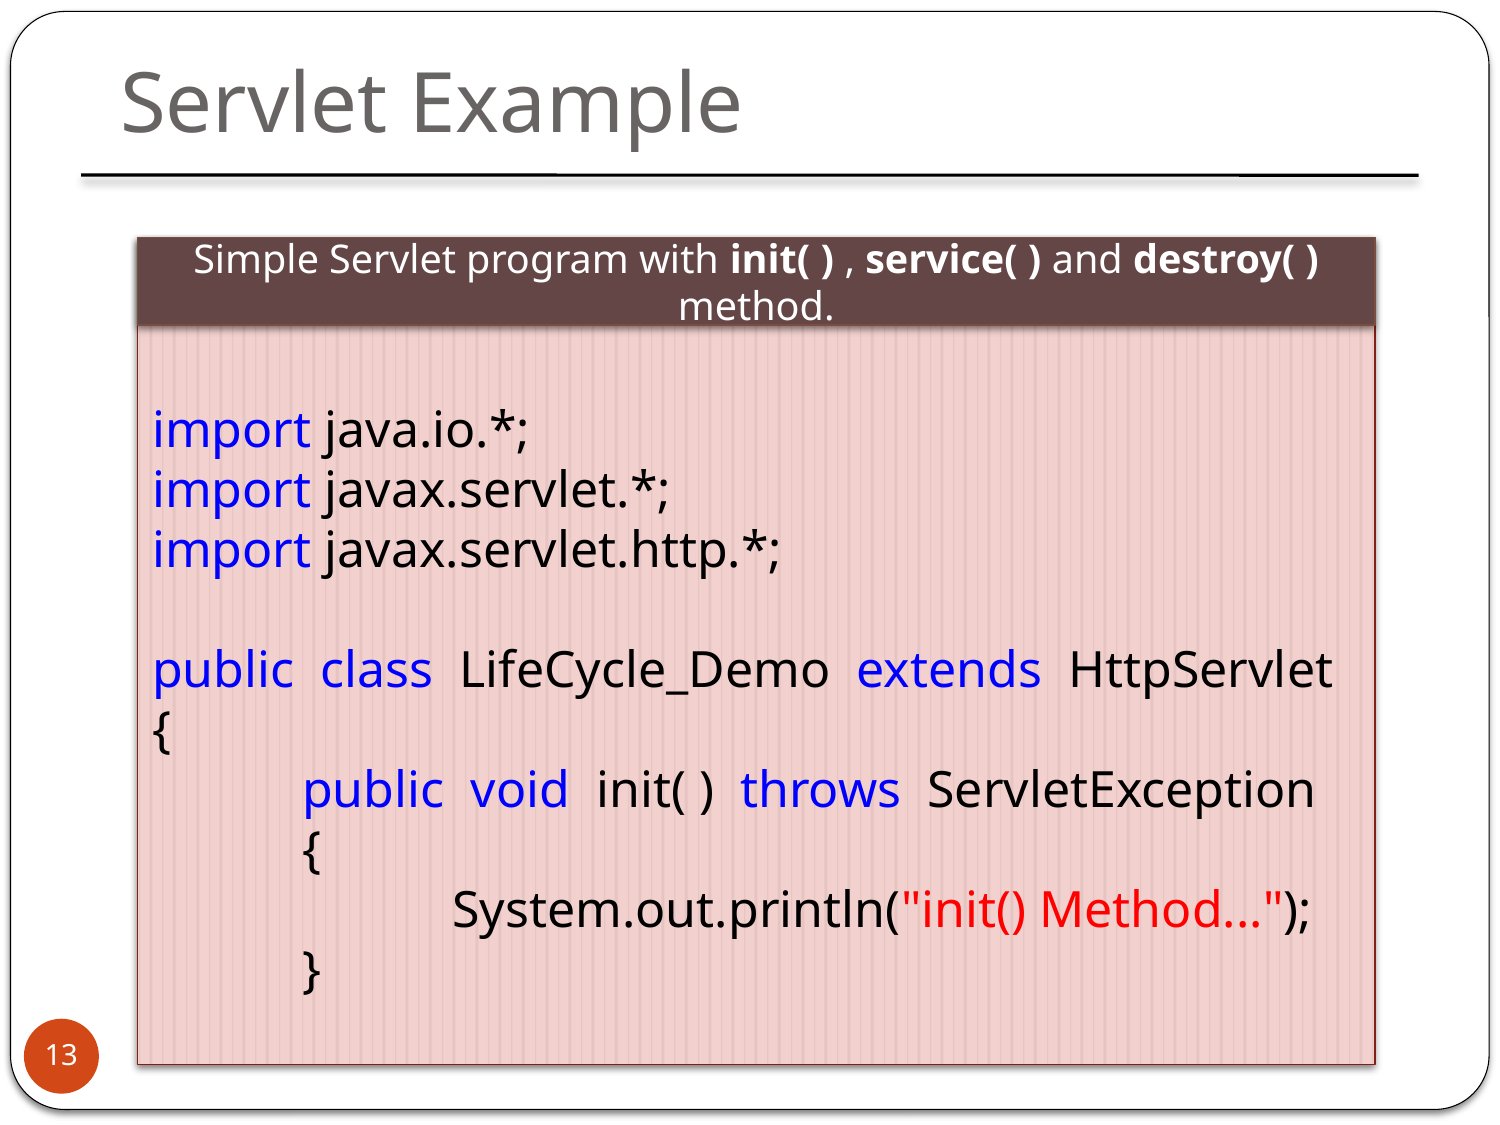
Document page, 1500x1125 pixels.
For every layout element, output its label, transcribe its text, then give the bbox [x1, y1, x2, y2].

text_box Servlet Example [105, 32, 1381, 165]
slide_number 13 [23, 1018, 99, 1094]
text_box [137, 237, 1376, 1065]
